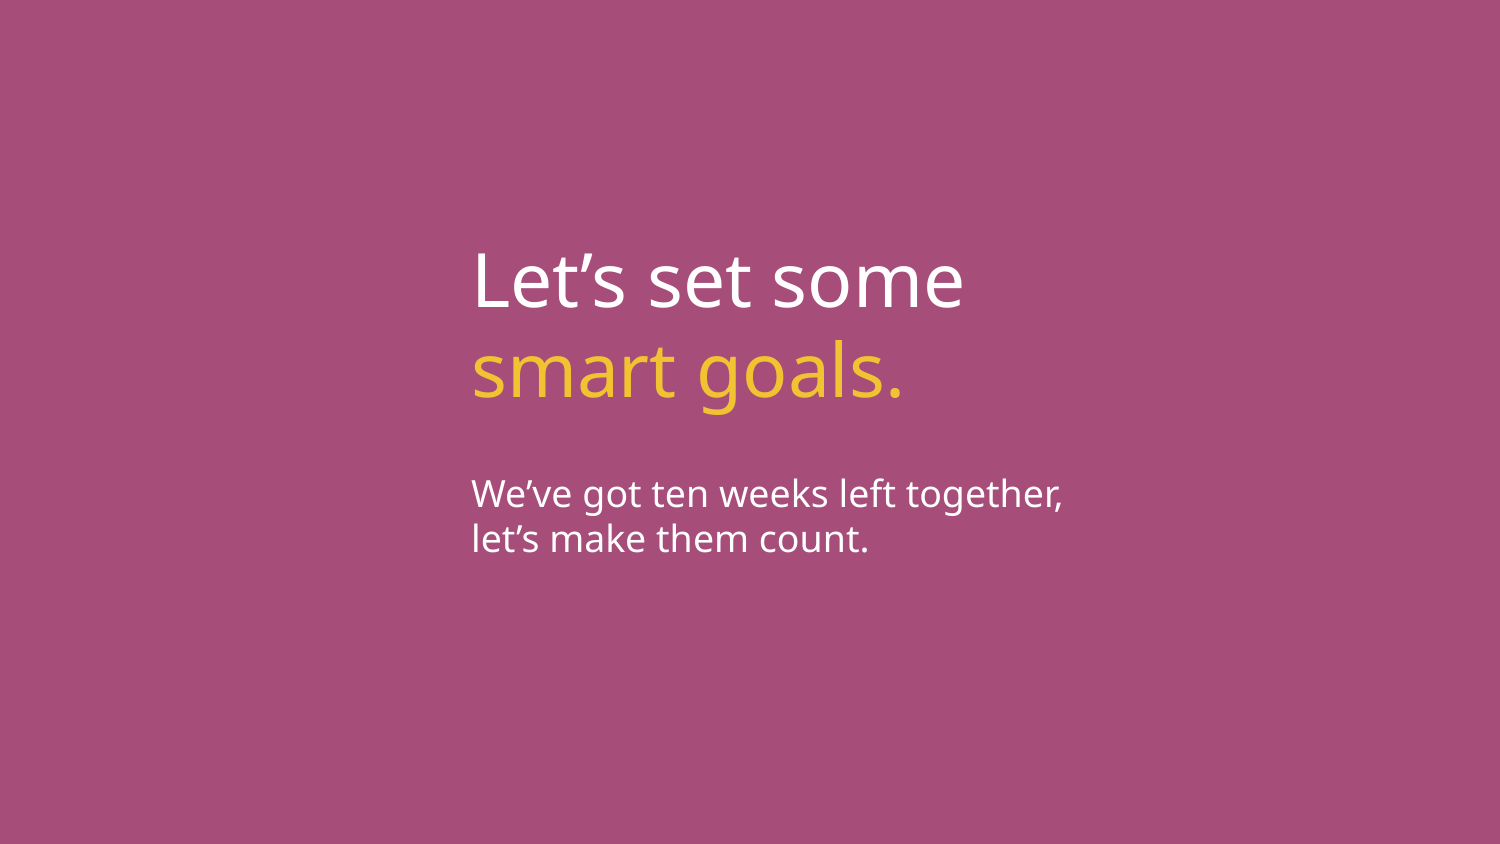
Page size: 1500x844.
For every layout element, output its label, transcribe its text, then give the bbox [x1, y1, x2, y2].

text_box We’ve got ten weeks left together, let’s make them count. [456, 454, 1136, 790]
text_box Let’s set some smart goals. [456, 225, 1159, 428]
